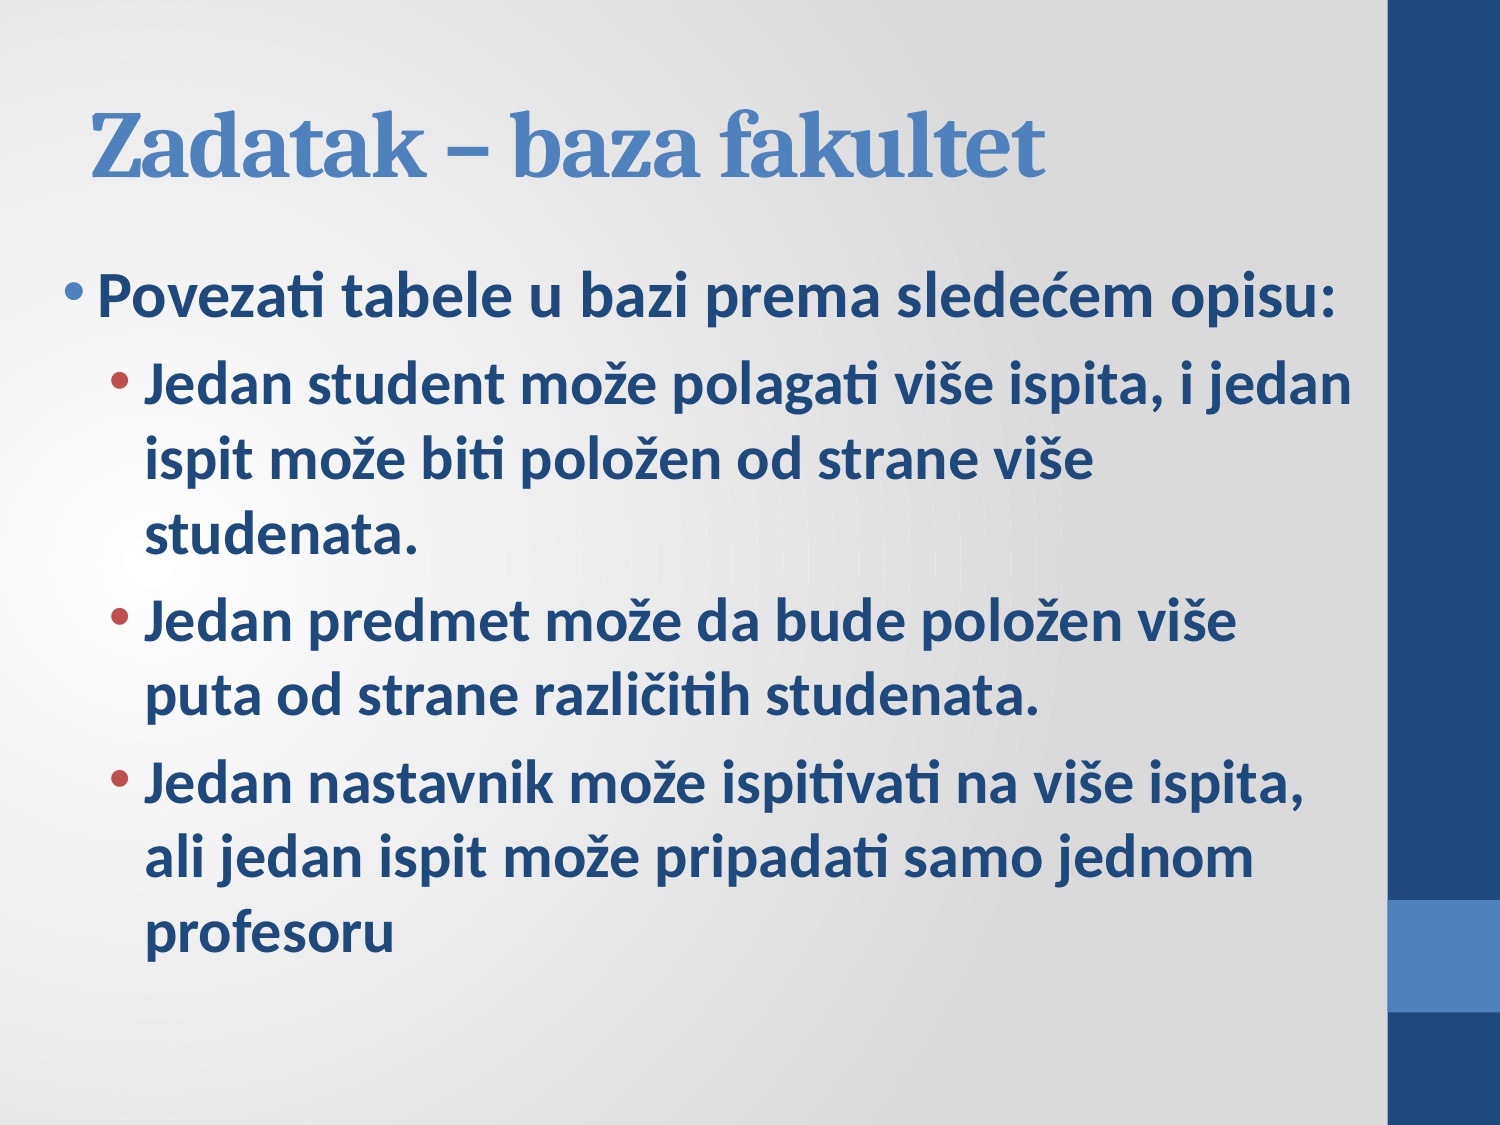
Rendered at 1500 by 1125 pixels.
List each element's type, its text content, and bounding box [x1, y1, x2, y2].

list Povezati tabele u bazi prema sledećem opisu: Jedan student može polagati više ispita, i jedan ispit može biti položen od strane više studenata. Jedan predmet može da bude položen više puta od strane različitih studenata. Jedan nastavnik može ispitivati na više ispita, ali jedan ispit može pripadati samo jednom profesoru [29, 243, 1377, 1031]
title Zadatak – baza fakultet [75, 45, 1325, 233]
